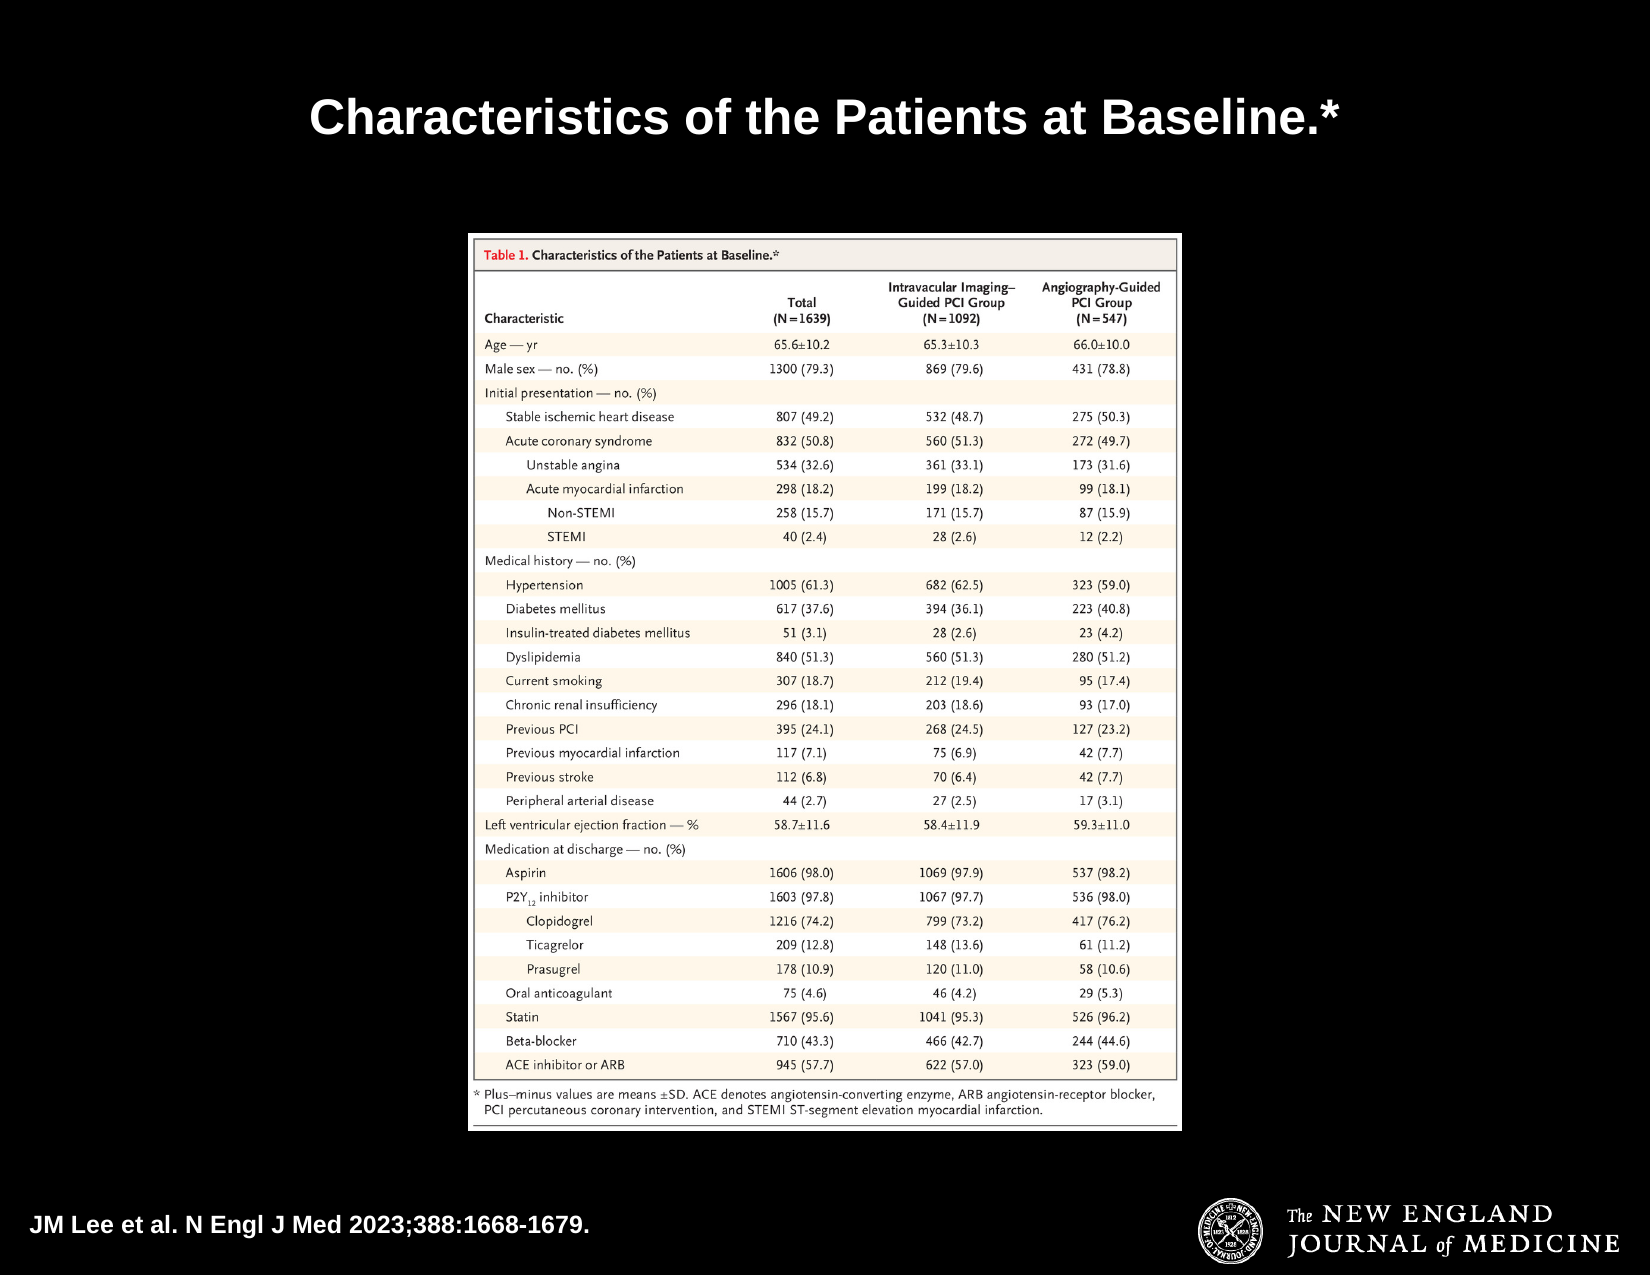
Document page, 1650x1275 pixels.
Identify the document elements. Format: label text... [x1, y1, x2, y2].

text_box Characteristics of the Patients at Baseline.* [74, 54, 1575, 175]
picture [468, 232, 1182, 1132]
text_box JM Lee et al. N Engl J Med 2023;388:1668-1679. [29, 1181, 1181, 1269]
picture [1198, 1198, 1619, 1264]
